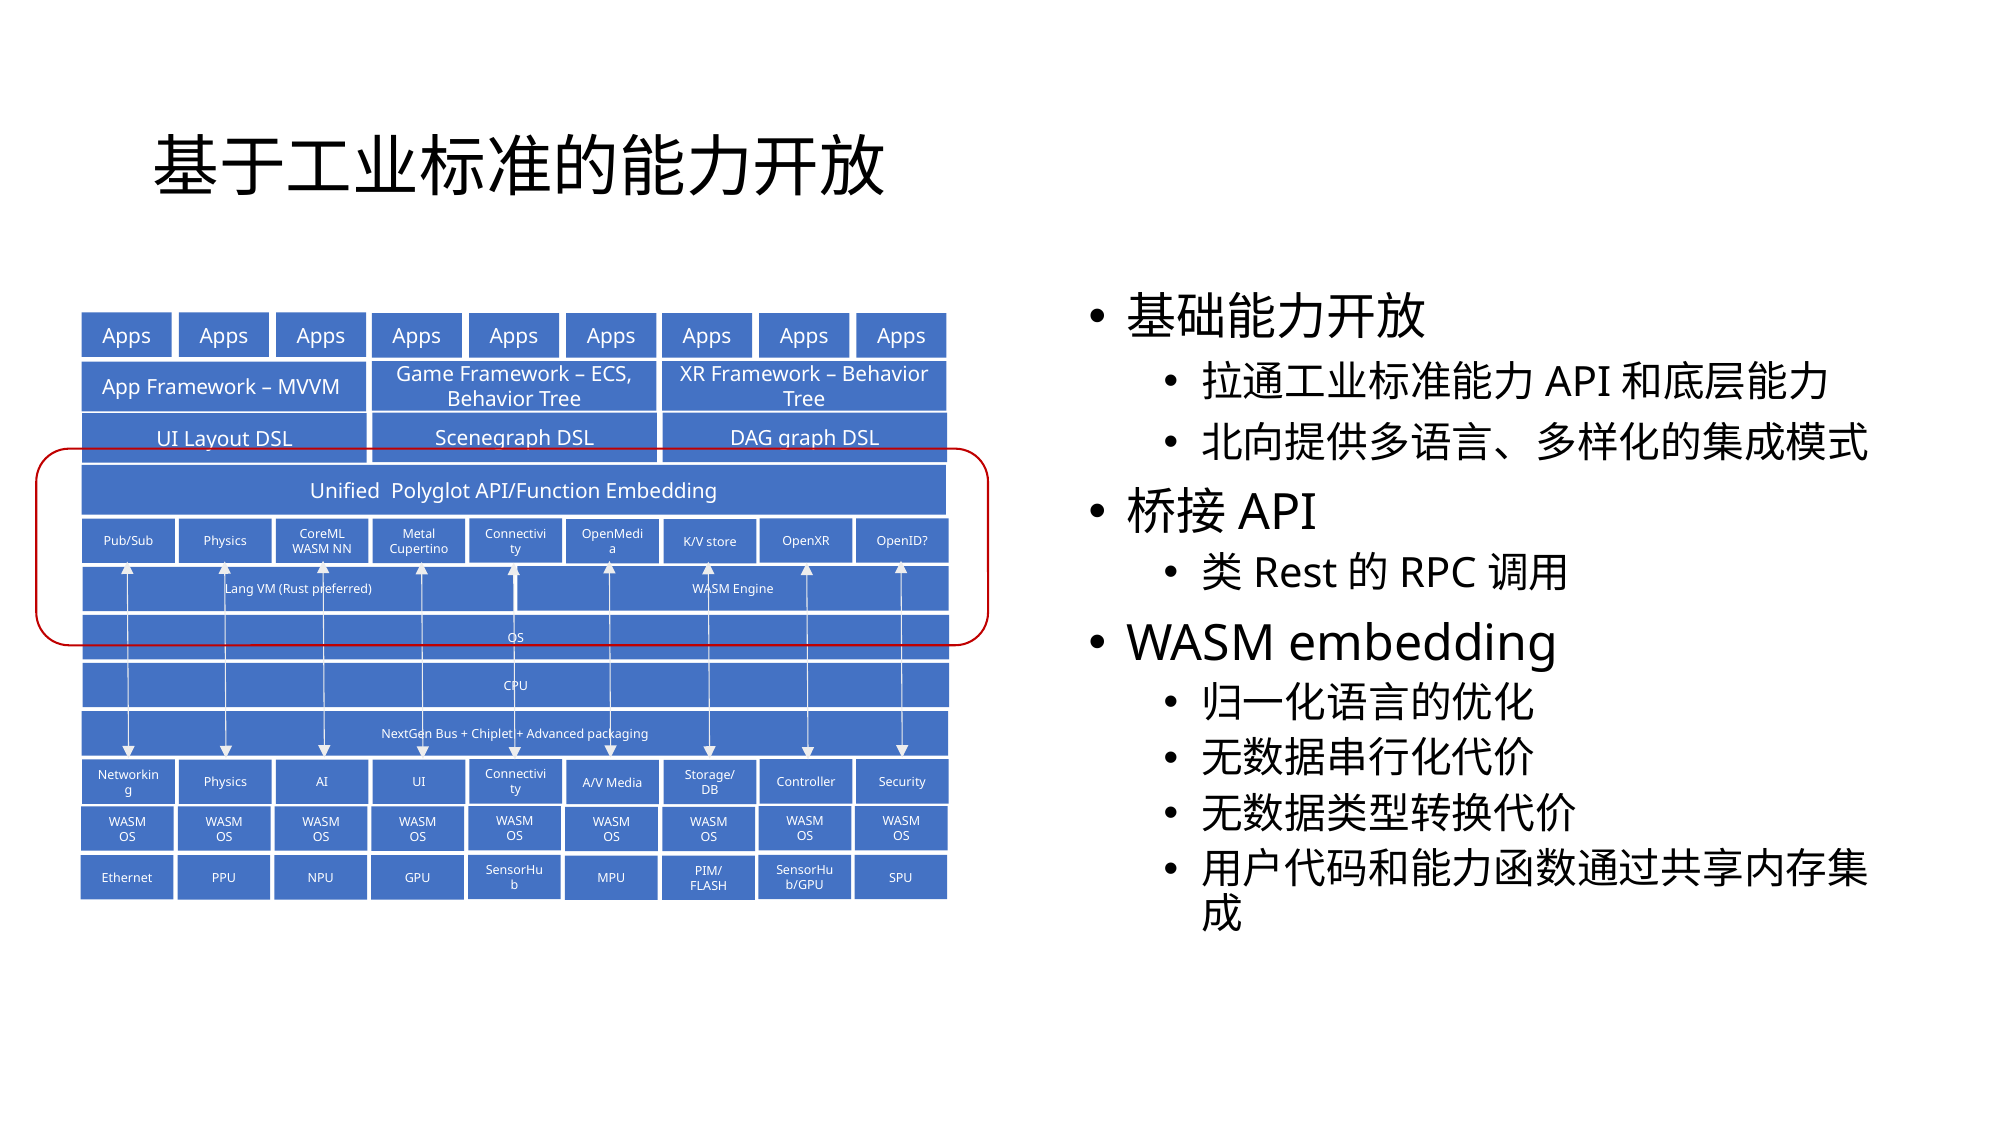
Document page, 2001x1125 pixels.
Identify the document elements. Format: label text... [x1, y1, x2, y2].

text_box [35, 447, 80, 647]
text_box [80, 312, 950, 900]
title 基于工业标准的能力开放 [137, 59, 1863, 278]
list 基础能力开放 拉通工业标准能力API和底层能力 北向提供多语言、多样化的集成模式 桥接API 类Rest的RPC调用 WASM embedding 归一化语言的优化 无数据串行化代价 无数据类型转换代价 用户代码和能力函数通过共享内存集成 [1073, 277, 1906, 1091]
text_box [950, 447, 990, 647]
